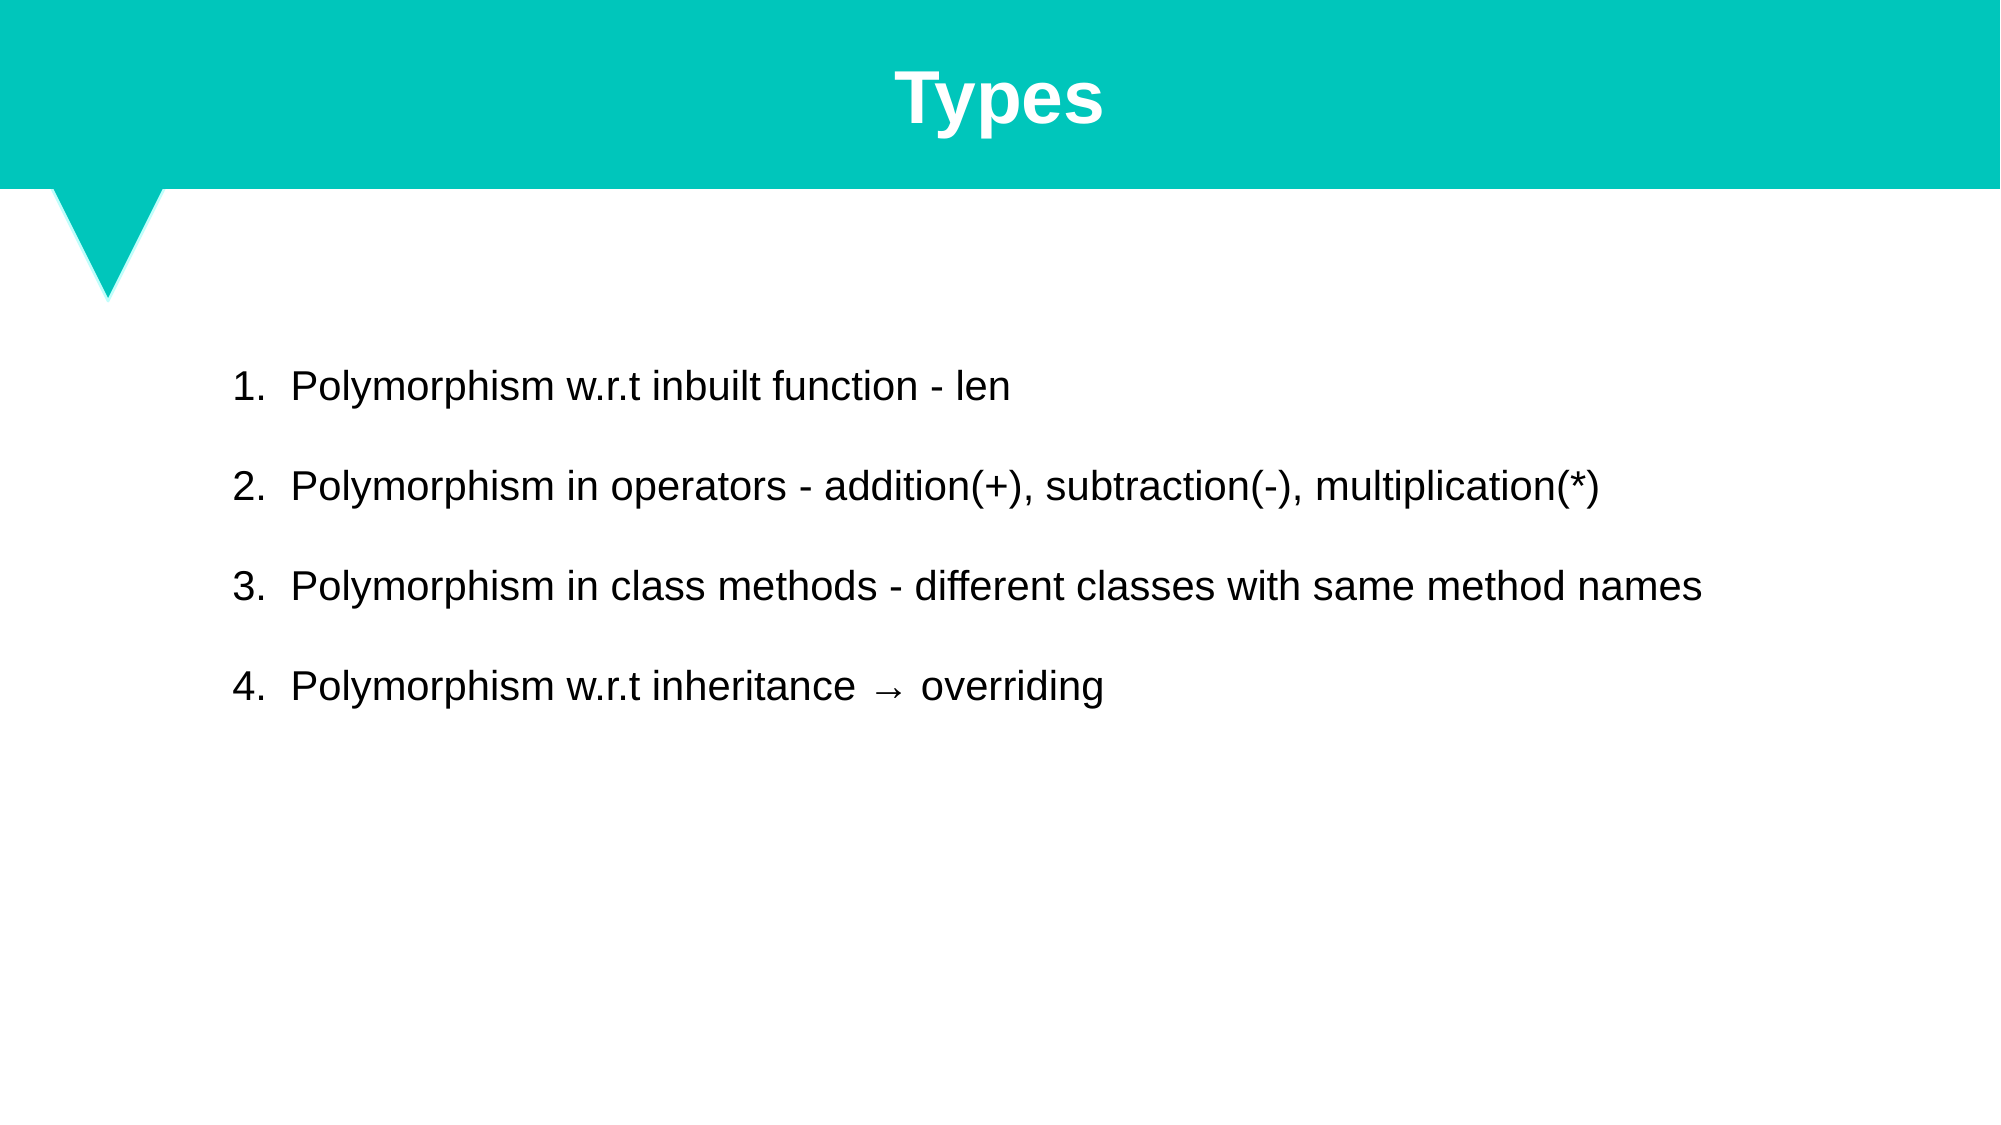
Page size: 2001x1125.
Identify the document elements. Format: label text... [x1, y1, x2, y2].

text_box Polymorphism w.r.t inbuilt function - len Polymorphism in operators - addition(+), subtraction(-), multiplication(*) Polymorphism in class methods - different classes with same method names Polymorphism w.r.t inheritance → overriding [200, 313, 1890, 1052]
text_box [0, 0, 2000, 302]
